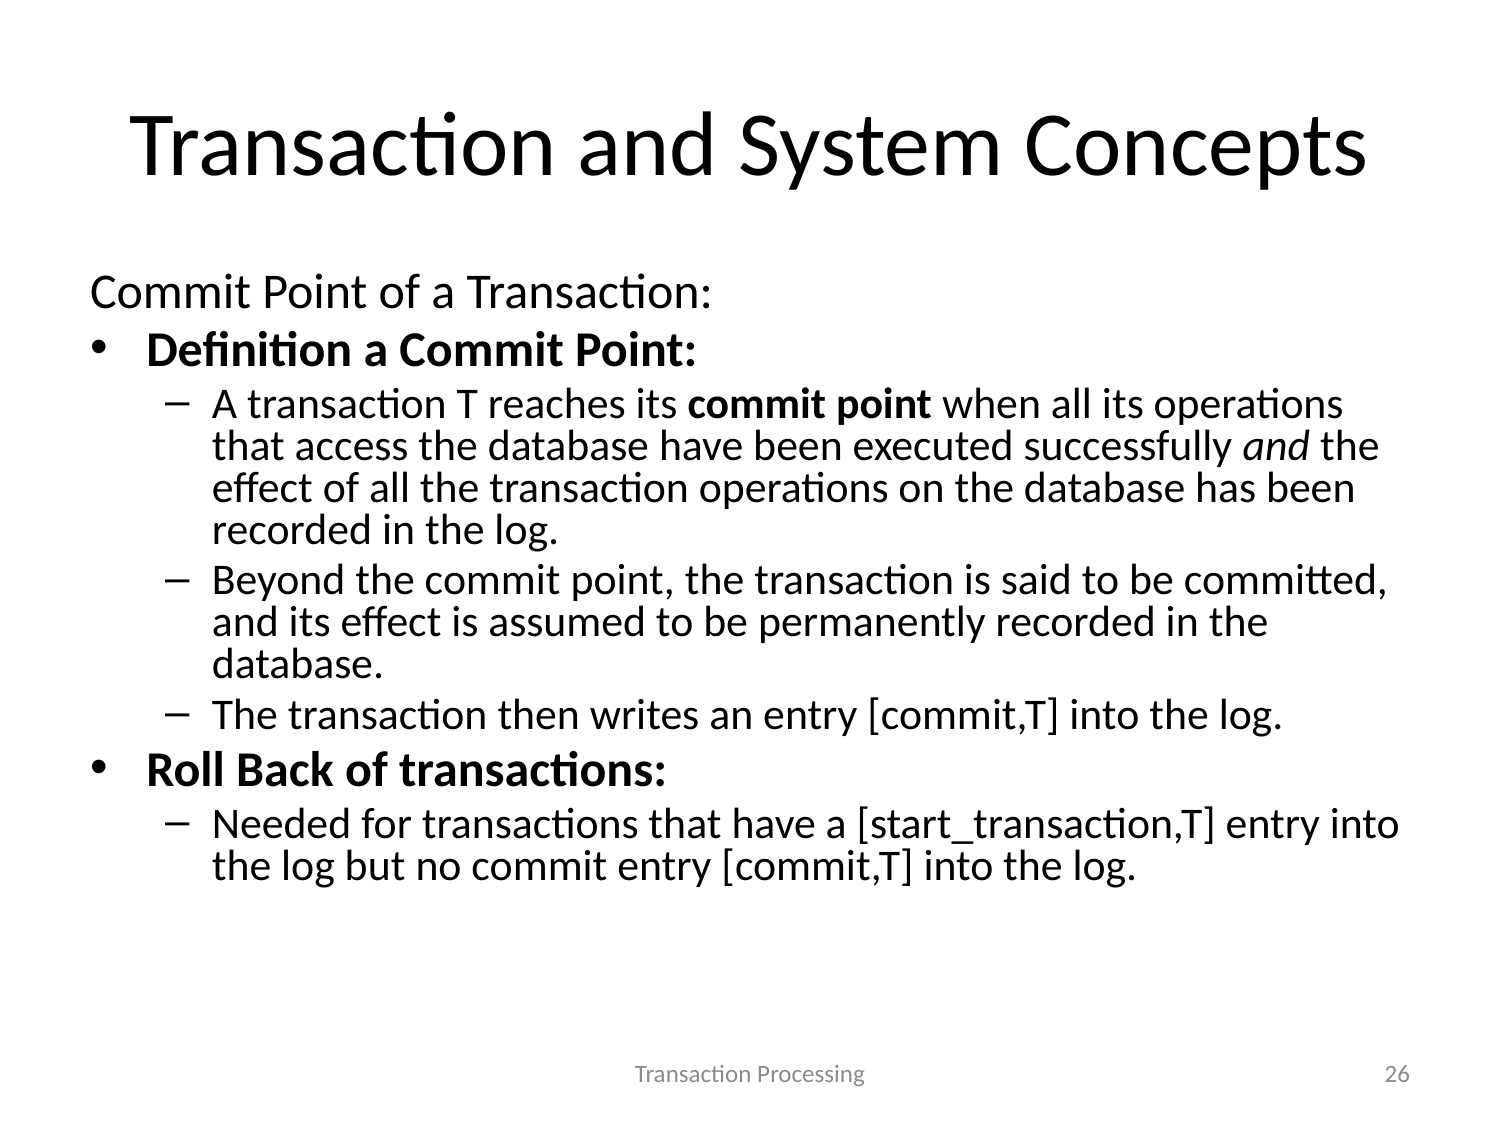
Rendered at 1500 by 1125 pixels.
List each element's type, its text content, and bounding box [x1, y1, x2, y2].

list Commit Point of a Transaction: Definition a Commit Point: A transaction T reaches its commit point when all its operations that access the database have been executed successfully and the effect of all the transaction operations on the database has been recorded in the log. Beyond the commit point, the transaction is said to be committed, and its effect is assumed to be permanently recorded in the database. The transaction then writes an entry [commit,T] into the log. Roll Back of transactions: Needed for transactions that have a [start_transaction,T] entry into the log but no commit entry [commit,T] into the log. [75, 262, 1425, 1005]
title Transaction and System Concepts [75, 45, 1425, 233]
footer Transaction Processing [512, 1042, 988, 1103]
slide_number 26 [1074, 1042, 1425, 1103]
